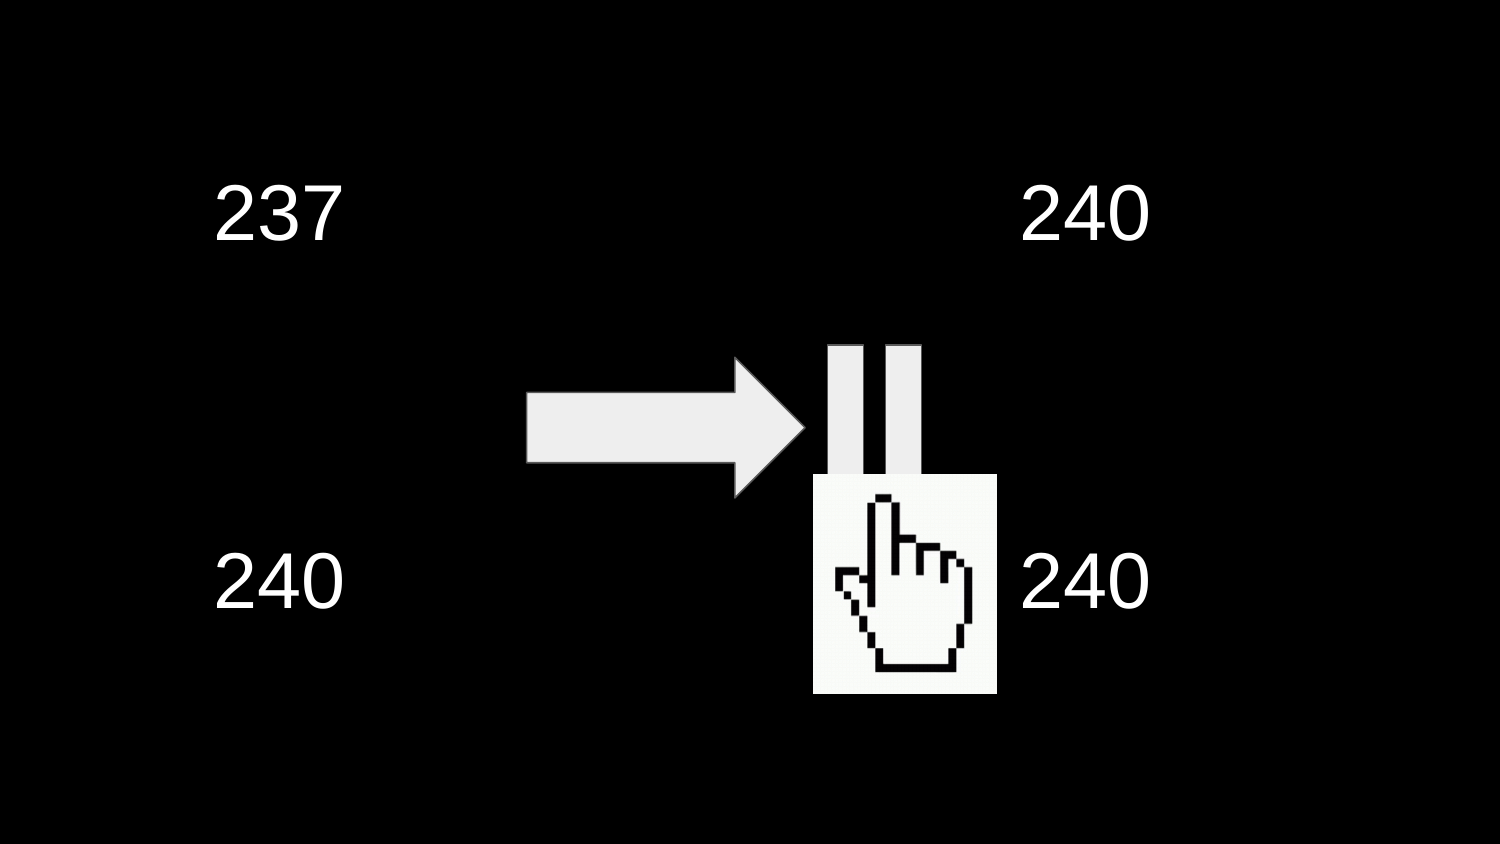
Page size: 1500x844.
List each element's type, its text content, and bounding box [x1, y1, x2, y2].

text_box 240 [1004, 513, 1225, 655]
text_box [885, 345, 922, 473]
text_box 237 [198, 146, 420, 288]
text_box 240 [1004, 146, 1225, 288]
picture [812, 474, 997, 694]
text_box [526, 357, 806, 498]
text_box 240 [198, 513, 420, 655]
text_box [827, 345, 864, 473]
